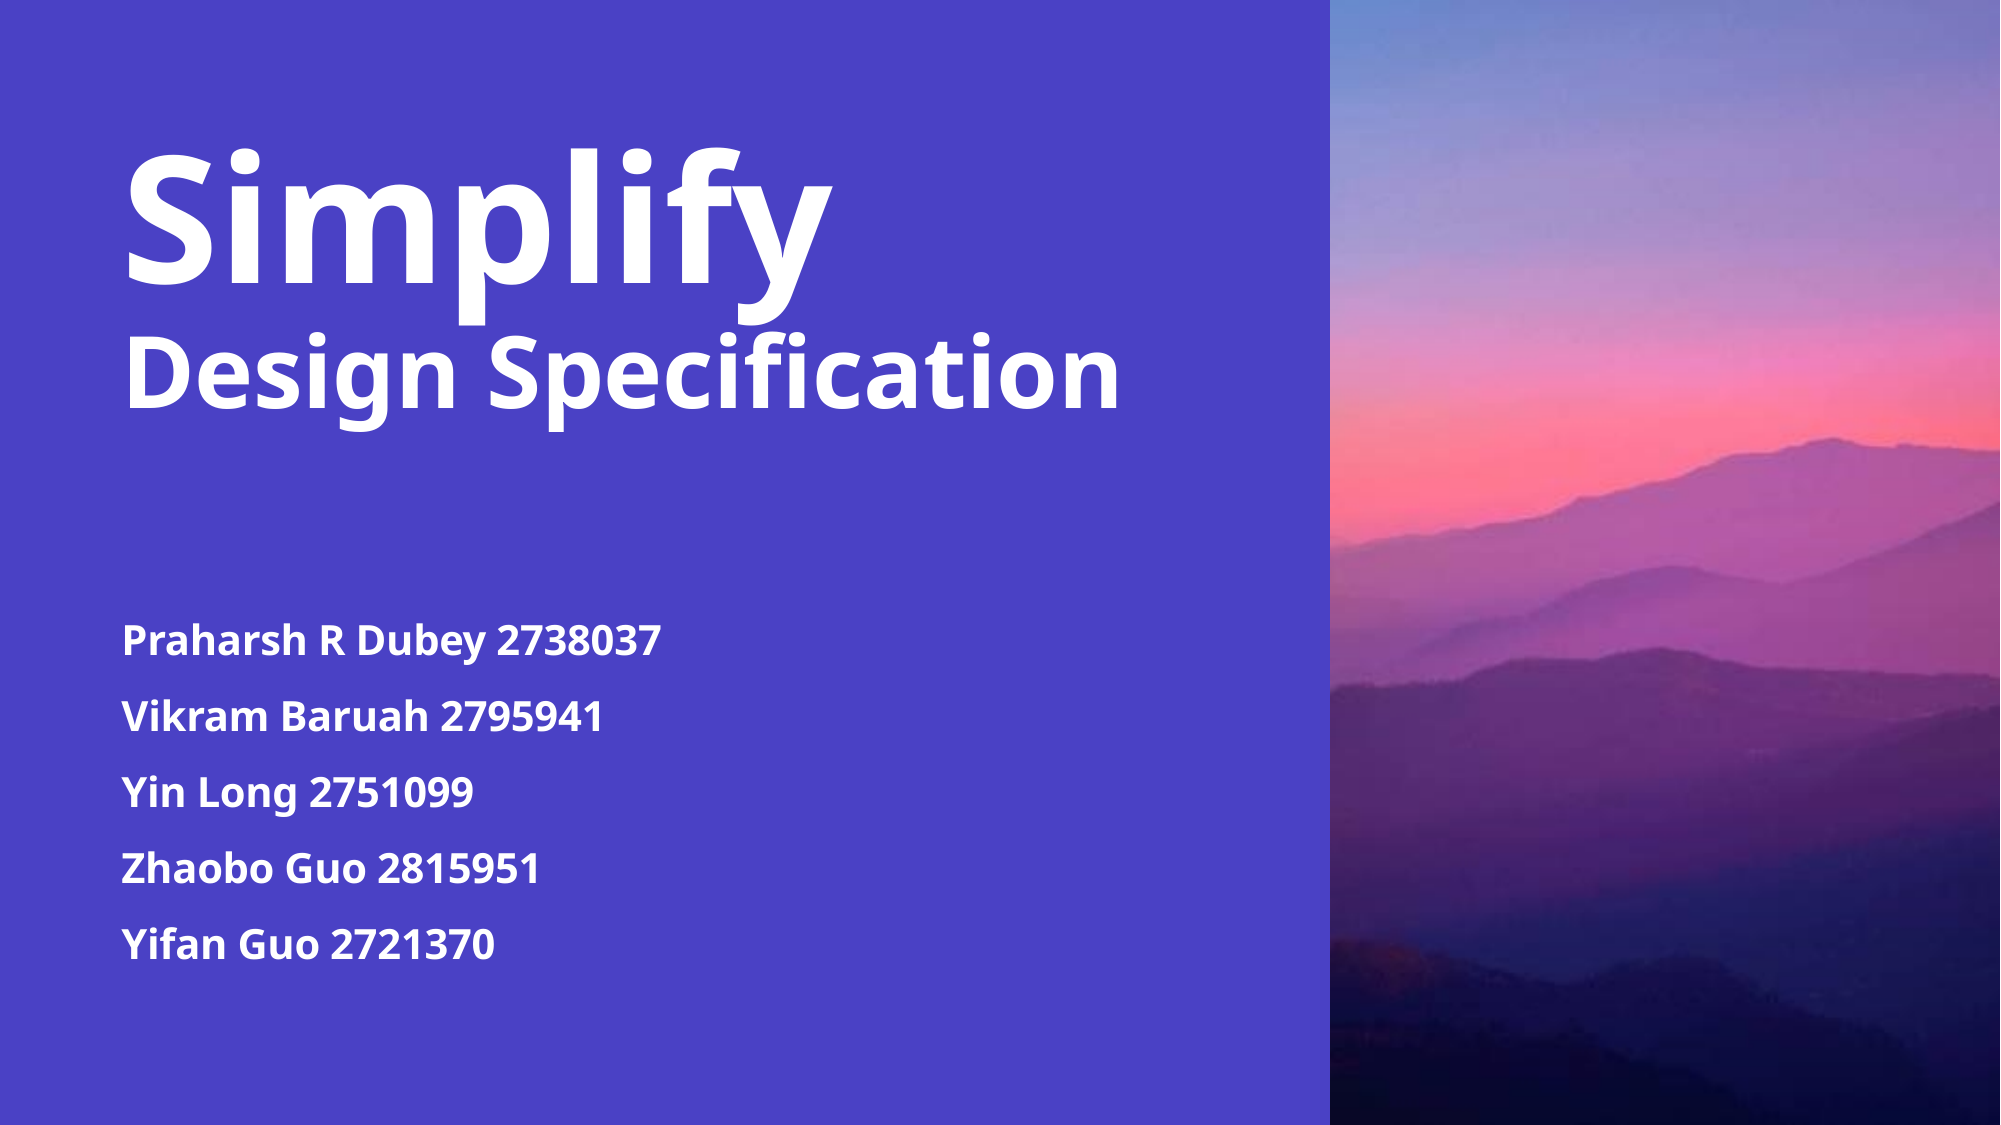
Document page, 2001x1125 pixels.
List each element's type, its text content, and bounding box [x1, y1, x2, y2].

title Simplify Design Specification [106, 123, 1225, 762]
picture [1330, 0, 2000, 1125]
subtitle Praharsh R Dubey 2738037 Vikram Baruah 2795941 Yin Long 2751099 Zhaobo Guo 2815951 Yifan Guo 2721370 [106, 562, 1163, 975]
